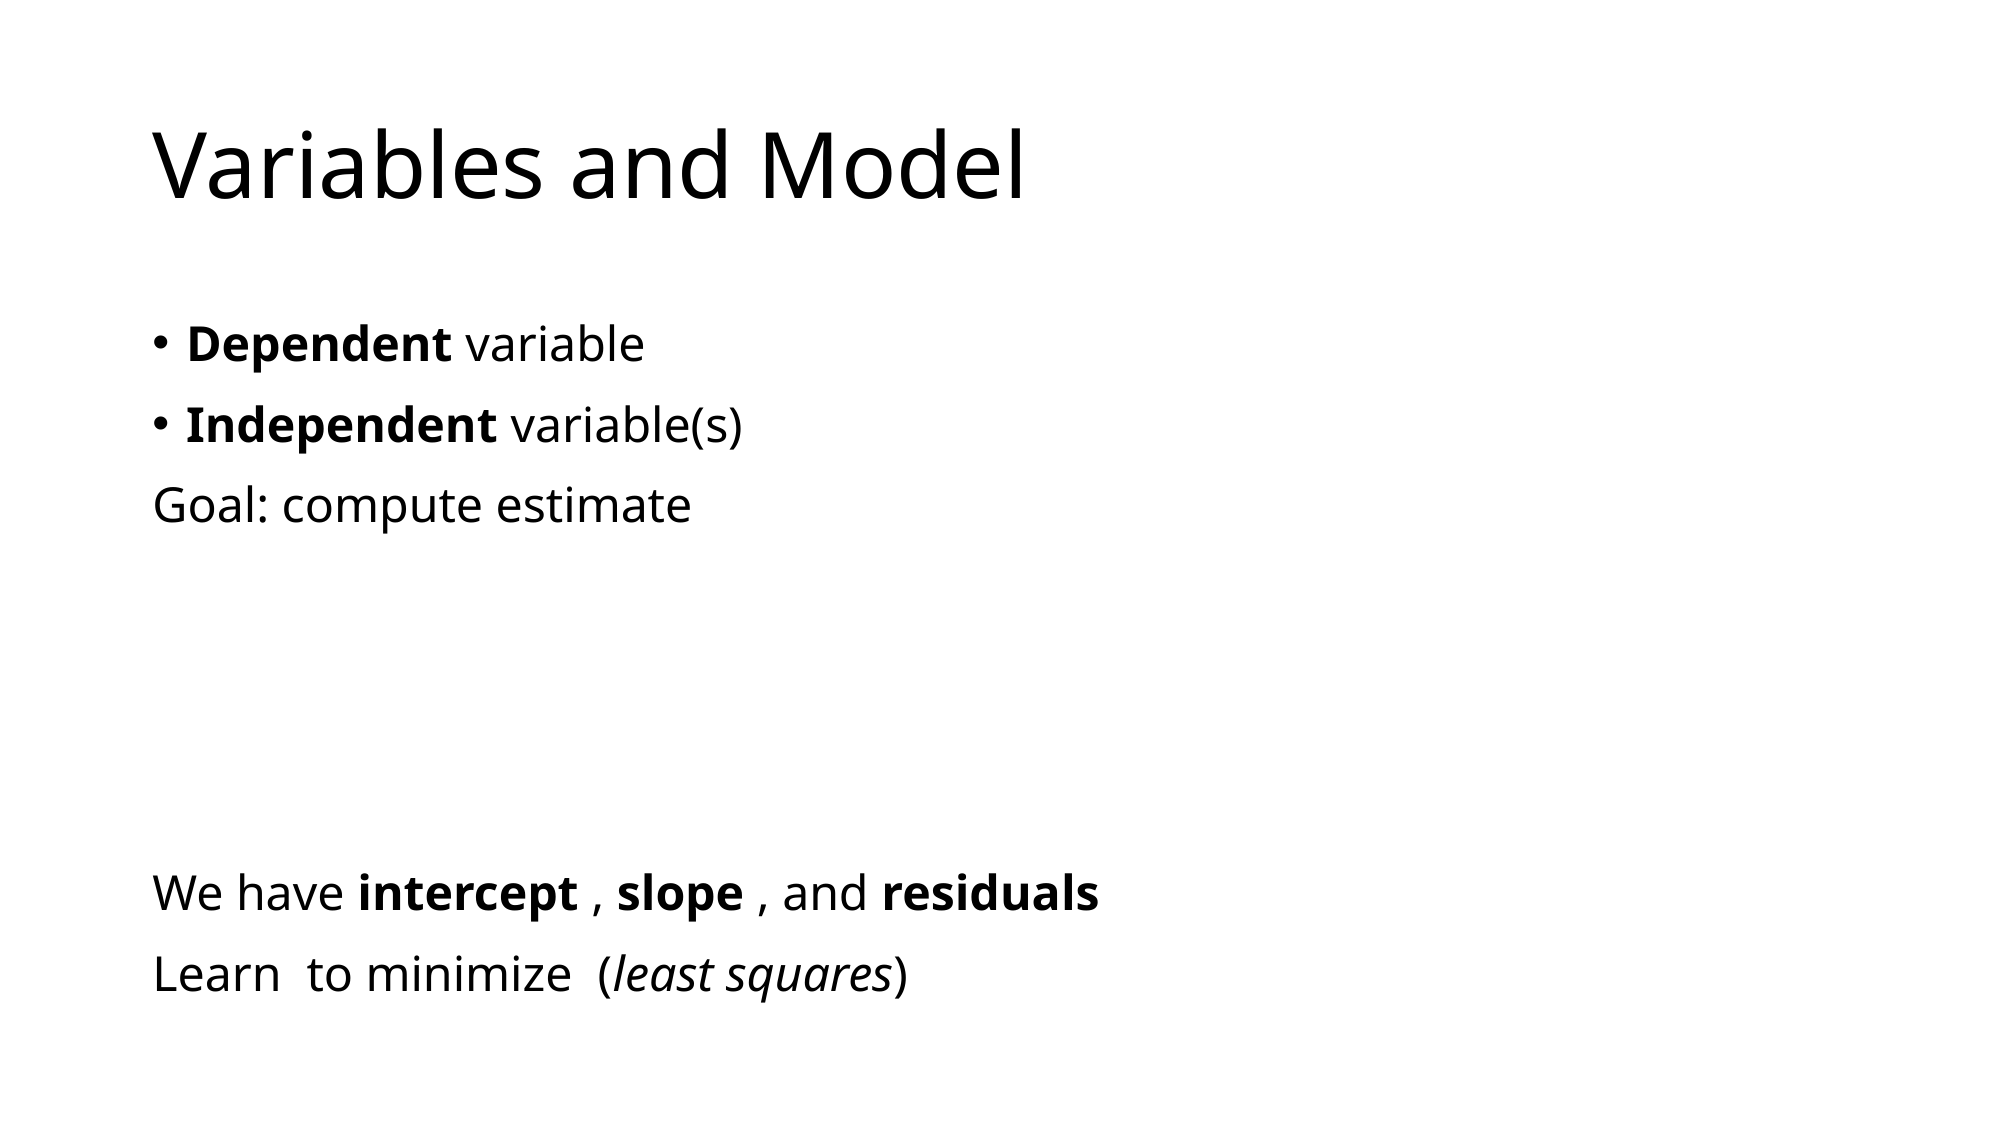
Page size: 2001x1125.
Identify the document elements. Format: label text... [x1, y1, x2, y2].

title Variables and Model [137, 59, 1863, 278]
